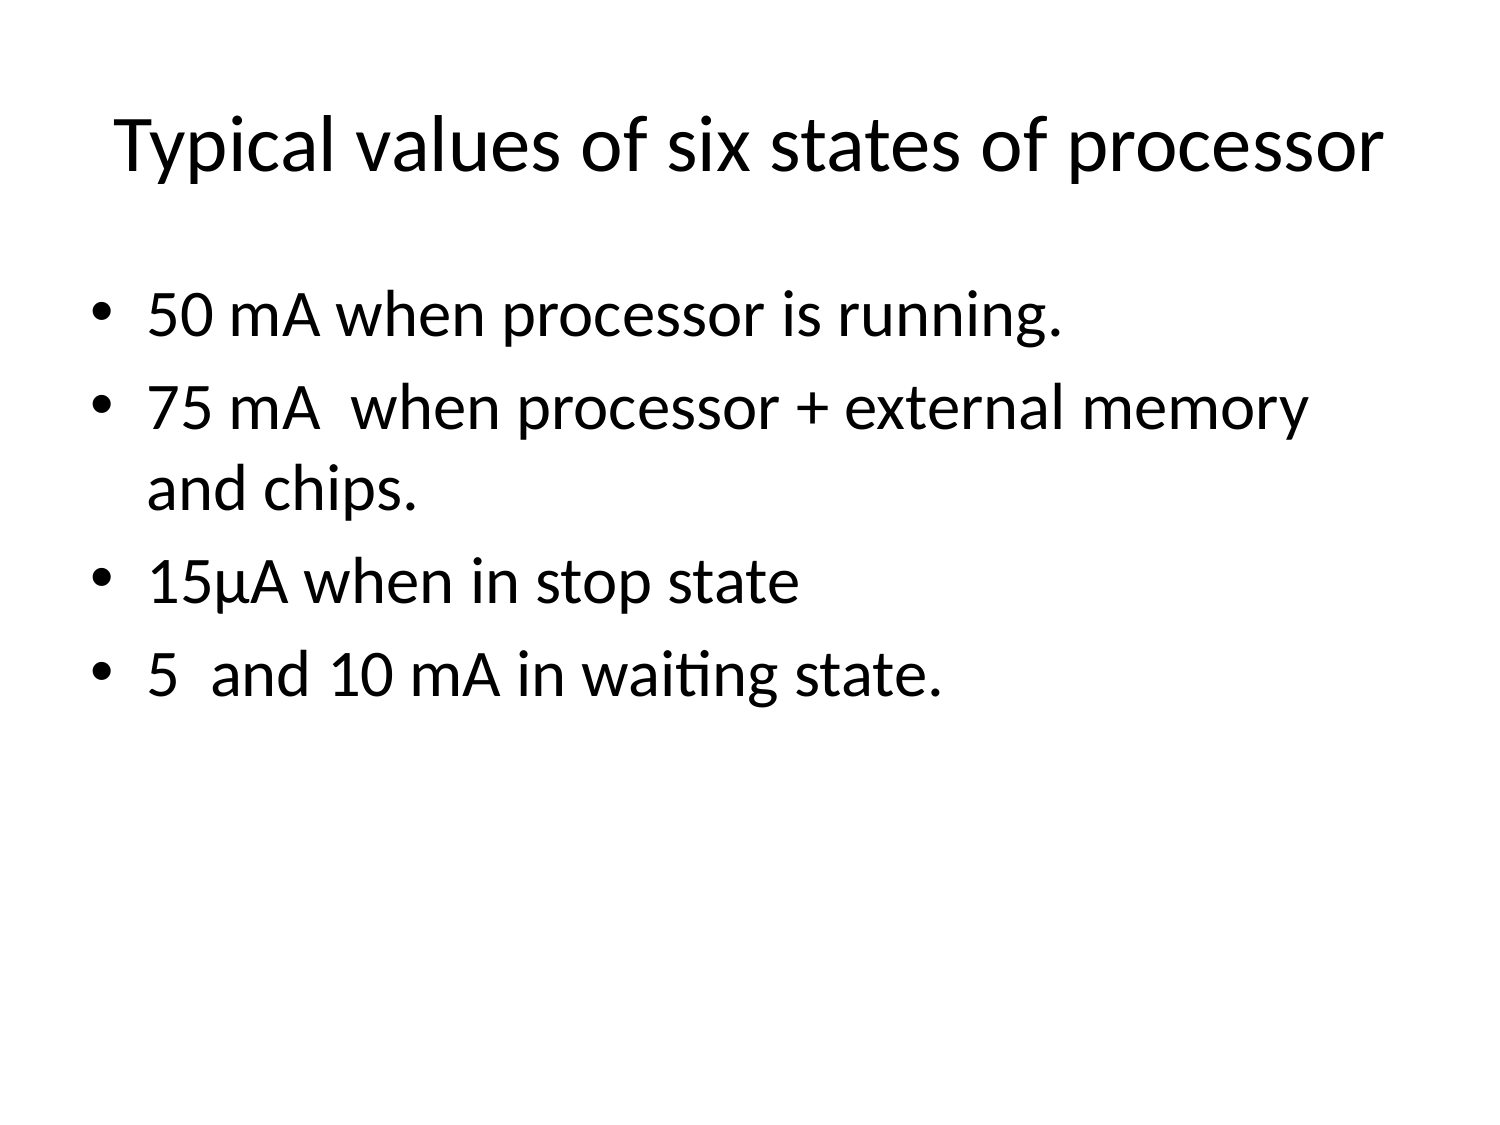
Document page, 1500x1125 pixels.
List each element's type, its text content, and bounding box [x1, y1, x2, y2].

list 50 mA when processor is running. 75 mA when processor + external memory and chips. 15μA when in stop state 5 and 10 mA in waiting state. [75, 262, 1425, 1005]
title Typical values of six states of processor [75, 45, 1425, 233]
